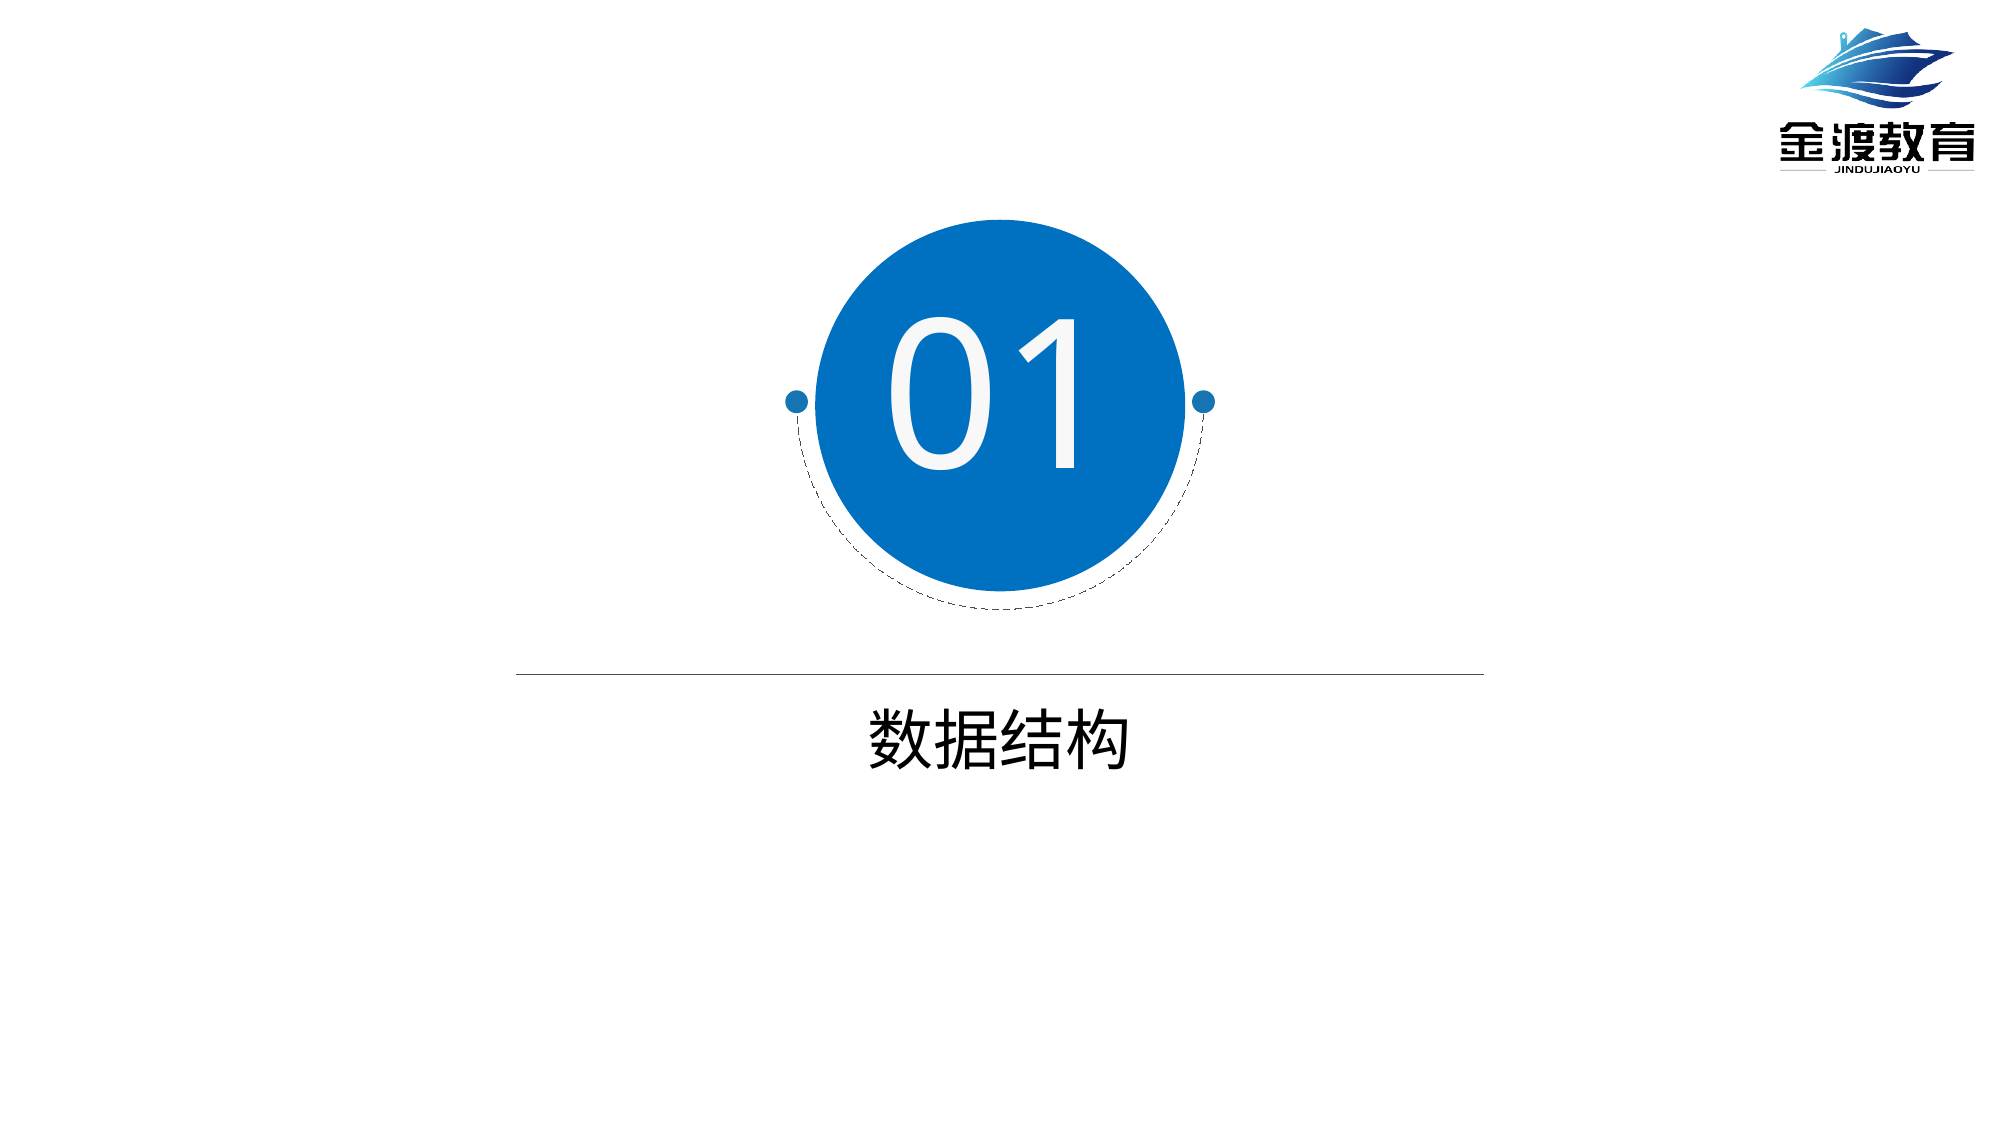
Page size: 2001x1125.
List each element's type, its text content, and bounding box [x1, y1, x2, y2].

list 01 [864, 280, 1135, 523]
picture [1775, 11, 1979, 190]
list 数据结构 [644, 699, 1356, 787]
